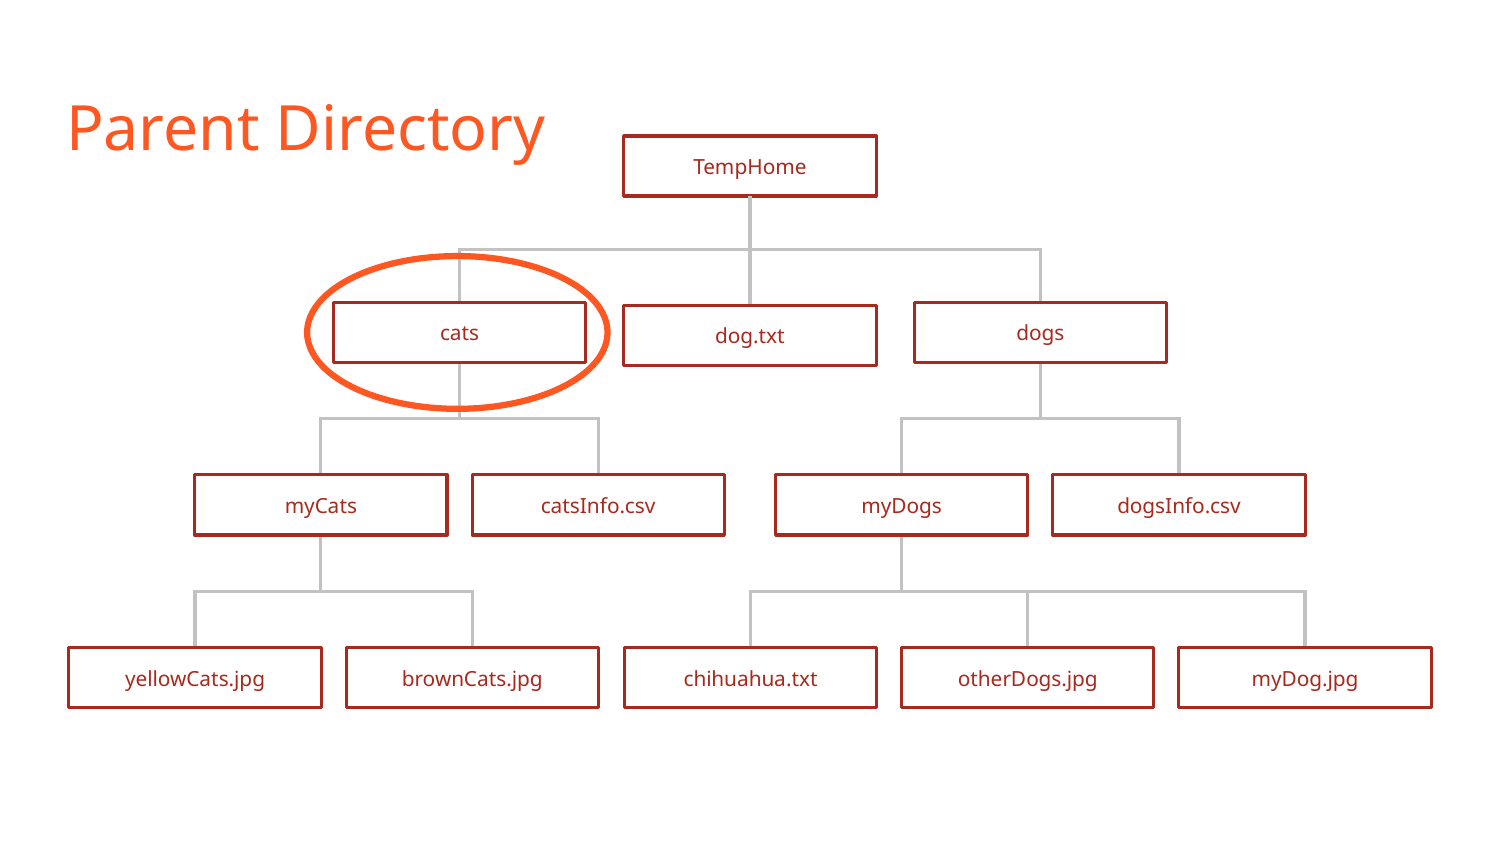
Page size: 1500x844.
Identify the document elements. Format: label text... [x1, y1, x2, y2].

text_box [841, 103, 949, 395]
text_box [1053, 349, 1167, 489]
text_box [551, 103, 659, 395]
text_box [1046, 389, 1160, 794]
title Parent Directory [51, 72, 1449, 167]
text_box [908, 528, 1022, 655]
text_box myCats [194, 474, 448, 535]
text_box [472, 349, 586, 489]
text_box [914, 349, 1028, 489]
text_box catsInfo.csv [472, 474, 725, 535]
text_box chihuahua.txt [624, 647, 877, 708]
text_box otherDogs.jpg [901, 647, 1041, 708]
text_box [340, 515, 454, 668]
text_box myDogs [775, 474, 1028, 535]
text_box TempHome [662, 136, 836, 197]
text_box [333, 349, 447, 489]
text_box dogsInfo.csv [1163, 474, 1306, 535]
text_box [307, 256, 546, 409]
text_box dogs [952, 302, 1167, 363]
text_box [201, 528, 315, 655]
text_box brownCats.jpg [346, 647, 599, 708]
text_box yellowCats.jpg [68, 647, 322, 708]
text_box dog.txt [662, 305, 836, 366]
text_box myDog.jpg [1178, 647, 1432, 708]
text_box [769, 515, 883, 668]
